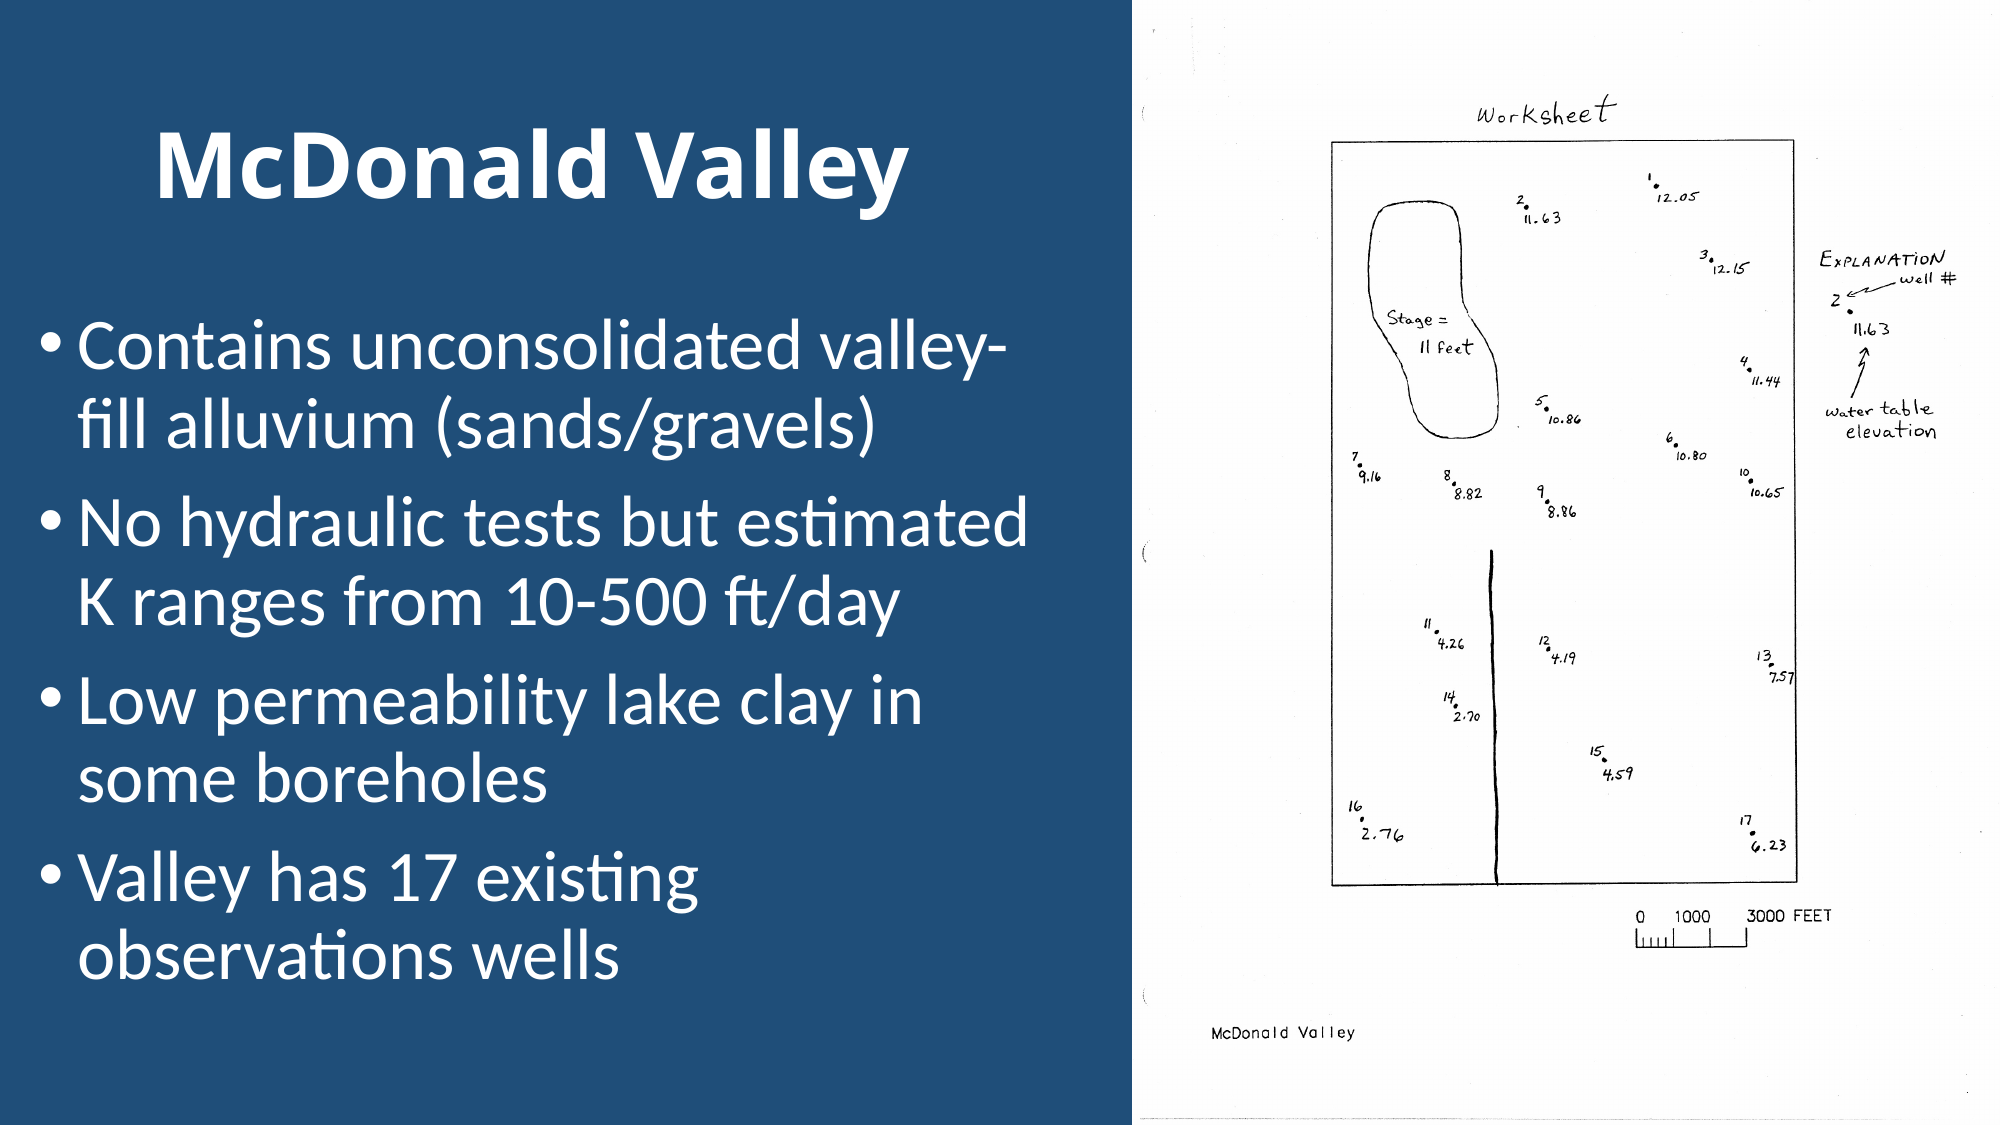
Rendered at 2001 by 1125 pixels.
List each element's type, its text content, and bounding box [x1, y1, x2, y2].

list Contains unconsolidated valley-fill alluvium (sands/gravels) No hydraulic tests but estimated K ranges from 10-500 ft/day Low permeability lake clay in some boreholes Valley has 17 existing observations wells [23, 299, 1070, 1014]
title McDonald Valley [137, 59, 1132, 278]
picture [1132, 0, 2000, 1125]
